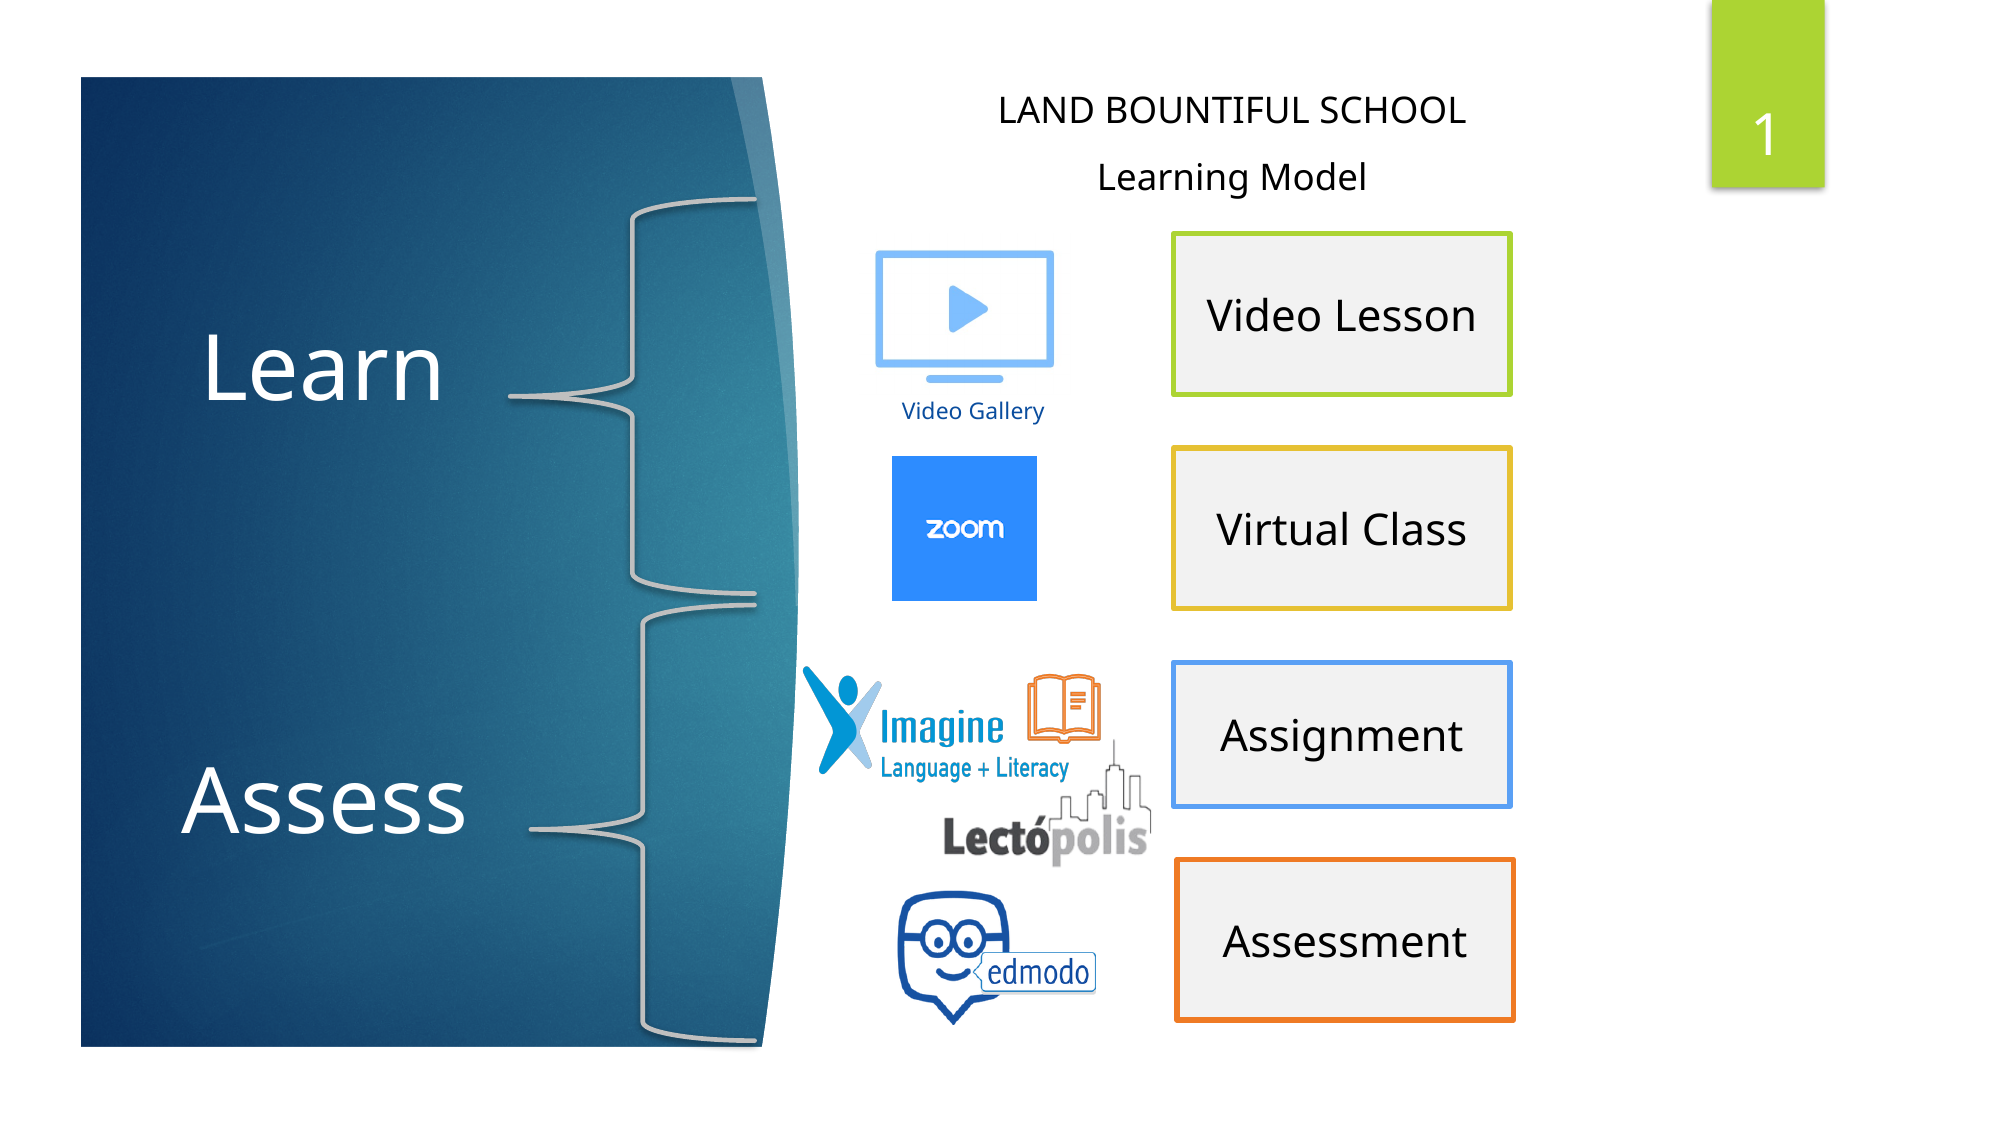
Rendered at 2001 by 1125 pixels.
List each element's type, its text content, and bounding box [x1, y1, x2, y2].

title Learn [20, 292, 625, 491]
list Assessment [1174, 857, 1516, 1023]
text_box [783, 642, 1201, 895]
list Video Lesson [1171, 231, 1513, 397]
text_box [528, 602, 757, 1044]
text_box [507, 196, 757, 596]
list Assignment [1205, 660, 1513, 809]
text_box Assess [0, 727, 635, 926]
list Virtual Class [1171, 445, 1513, 611]
picture [892, 455, 1037, 601]
slide_number 1 [1698, 48, 1836, 175]
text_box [855, 233, 1091, 435]
text_box LAND BOUNTIFUL SCHOOL Learning Model [787, 66, 1678, 214]
picture [892, 895, 1097, 1026]
